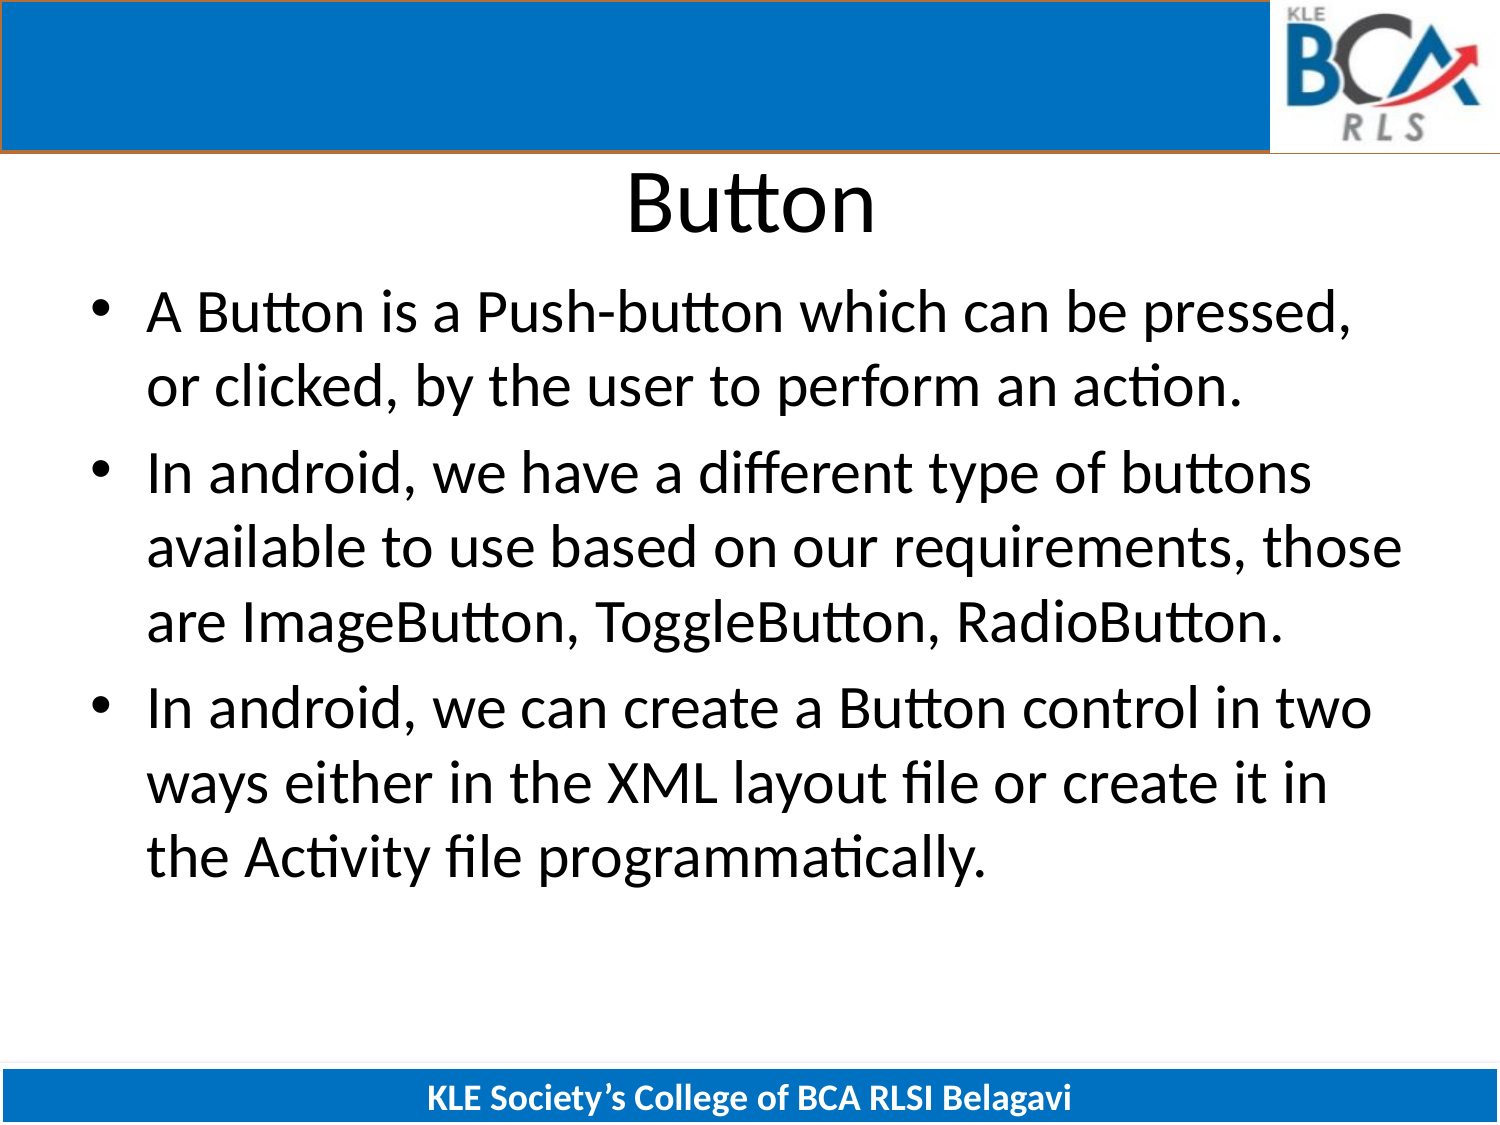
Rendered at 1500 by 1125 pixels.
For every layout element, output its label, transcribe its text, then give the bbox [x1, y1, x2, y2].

list A Button is a Push-button which can be pressed, or clicked, by the user to perform an action. In android, we have a different type of buttons available to use based on our requirements, those are ImageButton, ToggleButton, RadioButton. In android, we can create a Button control in two ways either in the XML layout file or create it in the Activity file programmatically. [75, 262, 1425, 1005]
picture [1270, 0, 1500, 153]
text_box KLE Society’s College of BCA RLSI Belagavi [0, 1063, 1500, 1125]
title Button [76, 154, 1427, 290]
text_box [0, 0, 1268, 154]
